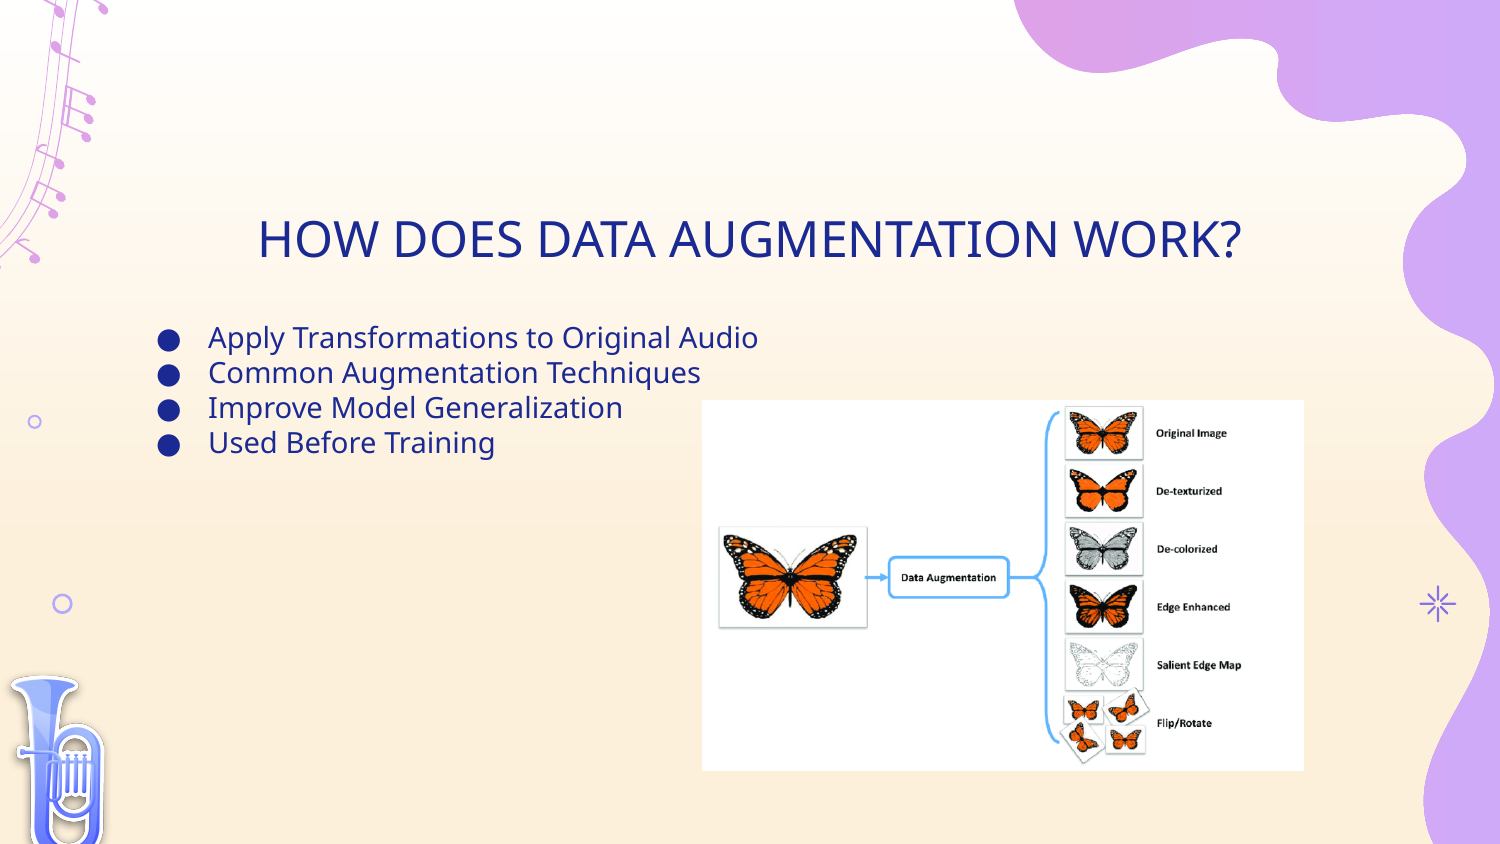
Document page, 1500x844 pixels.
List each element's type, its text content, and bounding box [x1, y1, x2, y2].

picture [702, 400, 1304, 771]
picture [8, 672, 106, 844]
title HOW DOES DATA AUGMENTATION WORK? [118, 72, 1382, 164]
list Apply Transformations to Original Audio Common Augmentation Techniques Improve Model Generalization Used Before Training [118, 164, 1382, 719]
